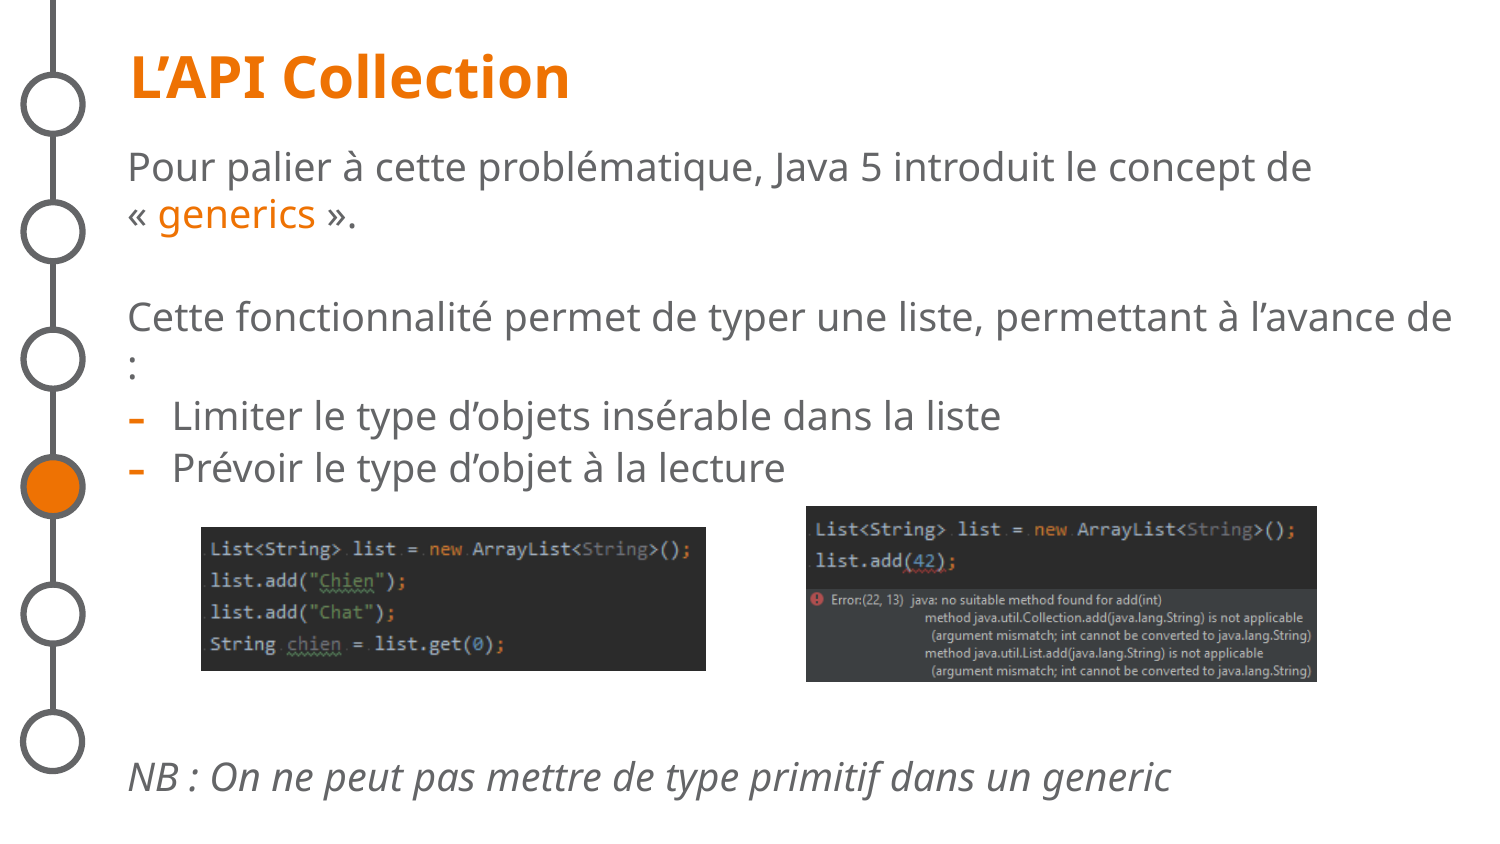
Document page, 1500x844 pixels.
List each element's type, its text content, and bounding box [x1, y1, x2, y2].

picture [200, 527, 706, 671]
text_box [22, 0, 83, 772]
text_box Pour palier à cette problématique, Java 5 introduit le concept de « generics ». Cette fonctionnalité permet de typer une liste, permettant à l’avance de : Limiter le type d’objets insérable dans la liste Prévoir le type d’objet à la lecture NB : On ne peut pas mettre de type primitif dans un generic [112, 133, 1477, 812]
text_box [805, 506, 1318, 682]
title L’API Collection [129, 30, 1444, 120]
